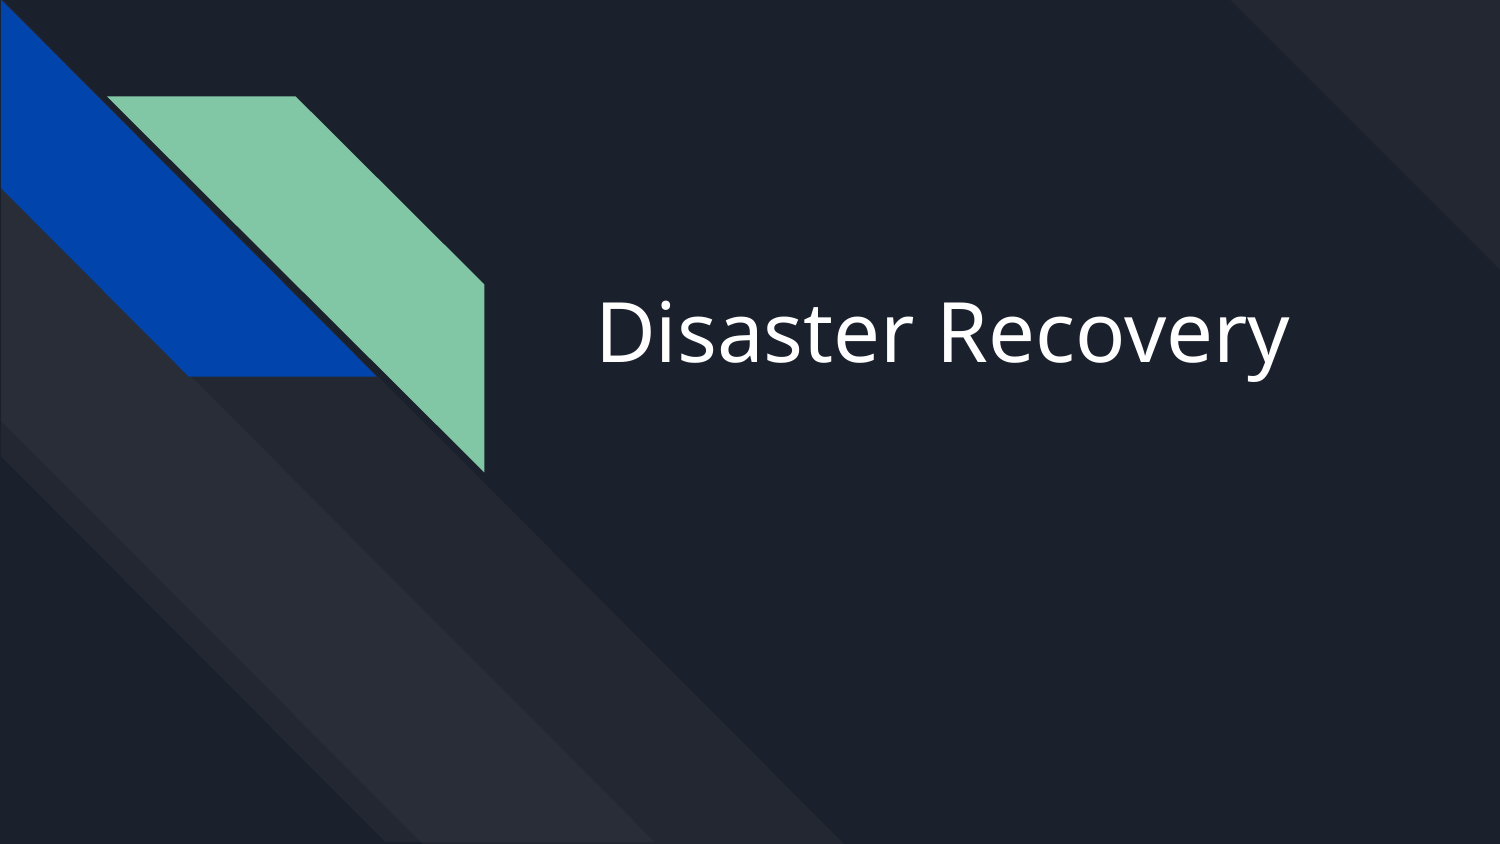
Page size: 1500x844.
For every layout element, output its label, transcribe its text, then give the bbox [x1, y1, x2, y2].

title Disaster Recovery [580, 258, 1404, 518]
